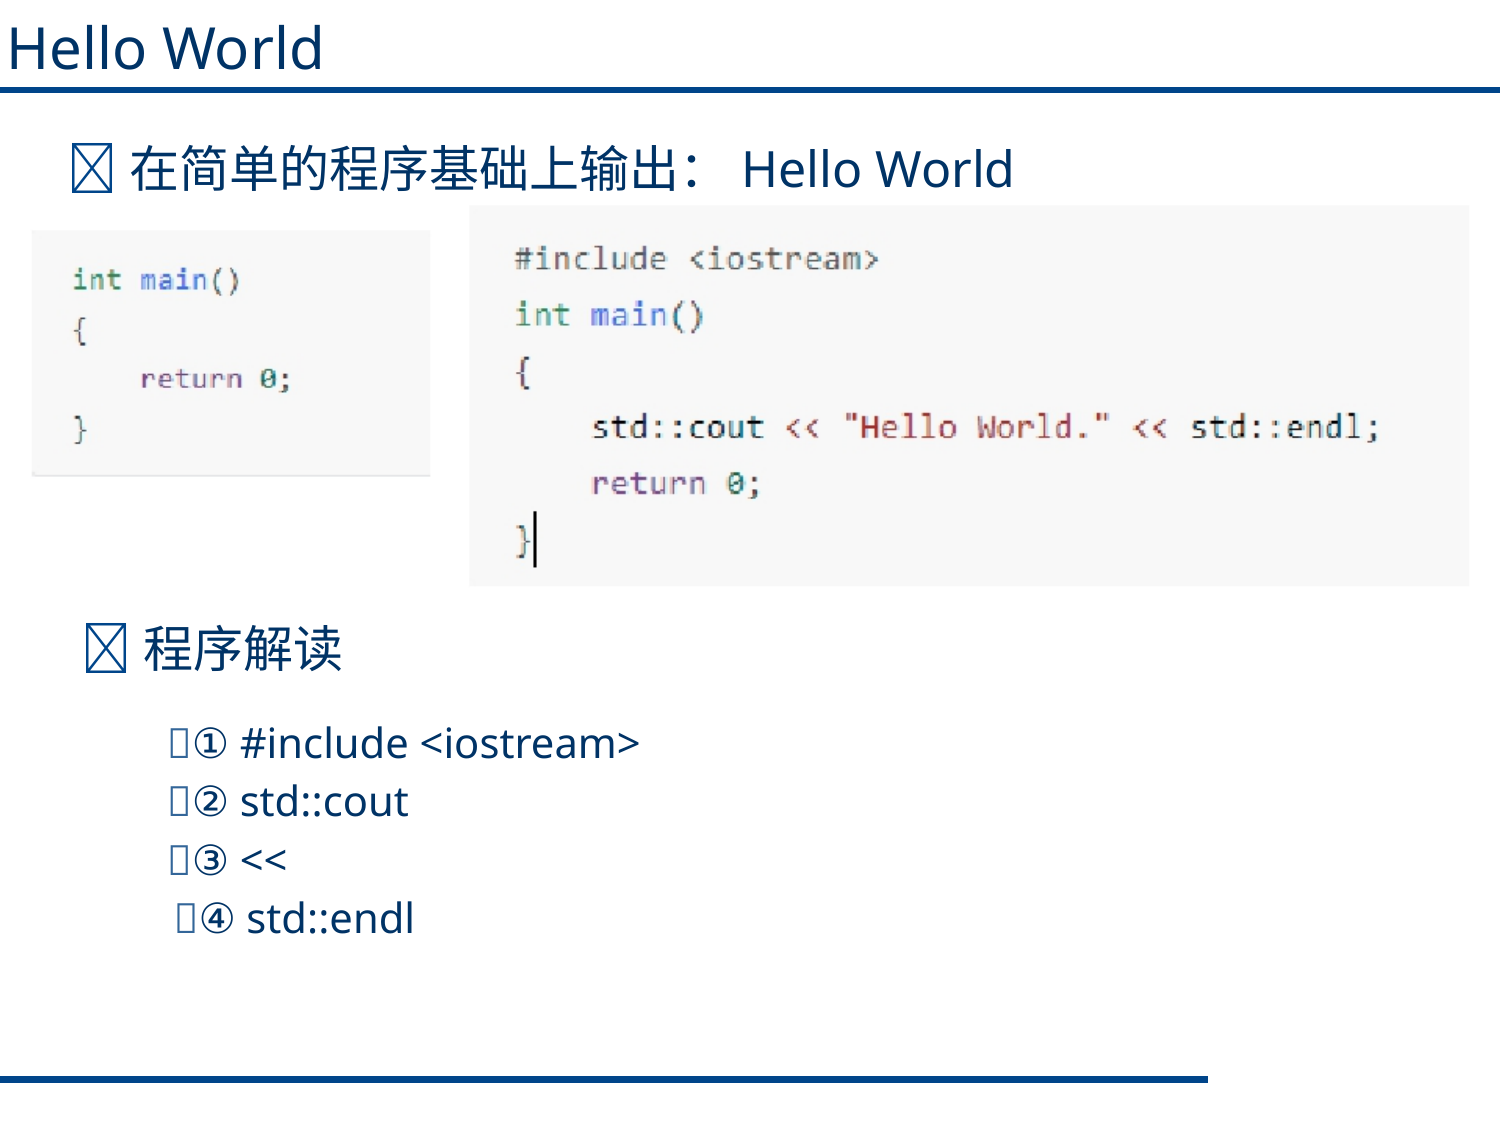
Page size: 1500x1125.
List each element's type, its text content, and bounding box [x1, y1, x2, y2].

text_box ④ std::endl [173, 883, 416, 950]
text_box 在简单的程序基础上输出：Hello World [67, 135, 1016, 206]
picture [28, 228, 432, 480]
text_box Hello World [6, 8, 325, 89]
text_box ① #include <iostream> ② std::cout ③ << [166, 708, 642, 891]
text_box 程序解读 [81, 622, 344, 685]
text_box [0, 0, 1500, 89]
picture [468, 203, 1472, 588]
text_box [0, 91, 1500, 1125]
